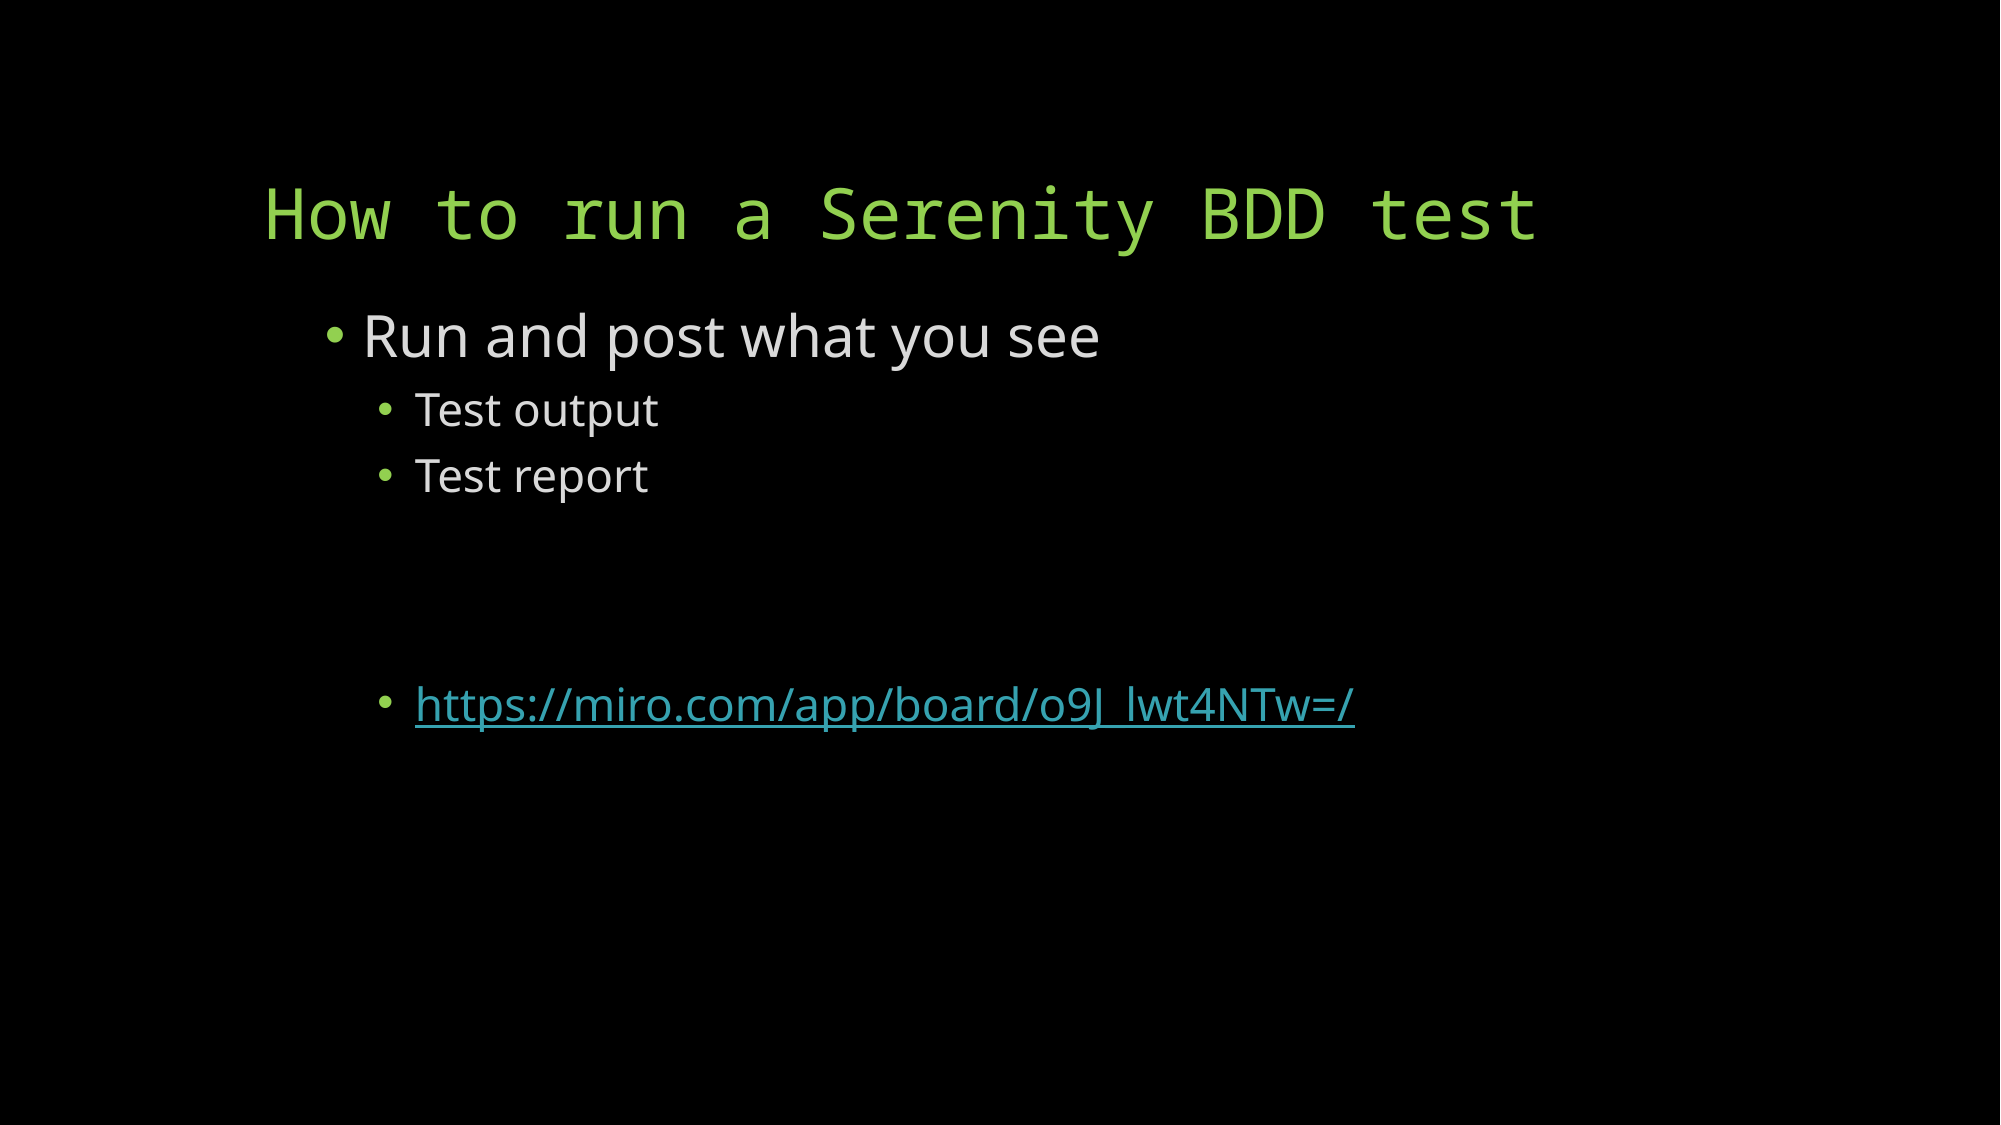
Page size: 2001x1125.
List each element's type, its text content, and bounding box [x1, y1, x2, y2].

title How to run a Serenity BDD test [249, 75, 1750, 263]
list Run and post what you see Test output Test report https://miro.com/app/board/o9J_lwt4NTw=/ [249, 299, 1851, 1000]
